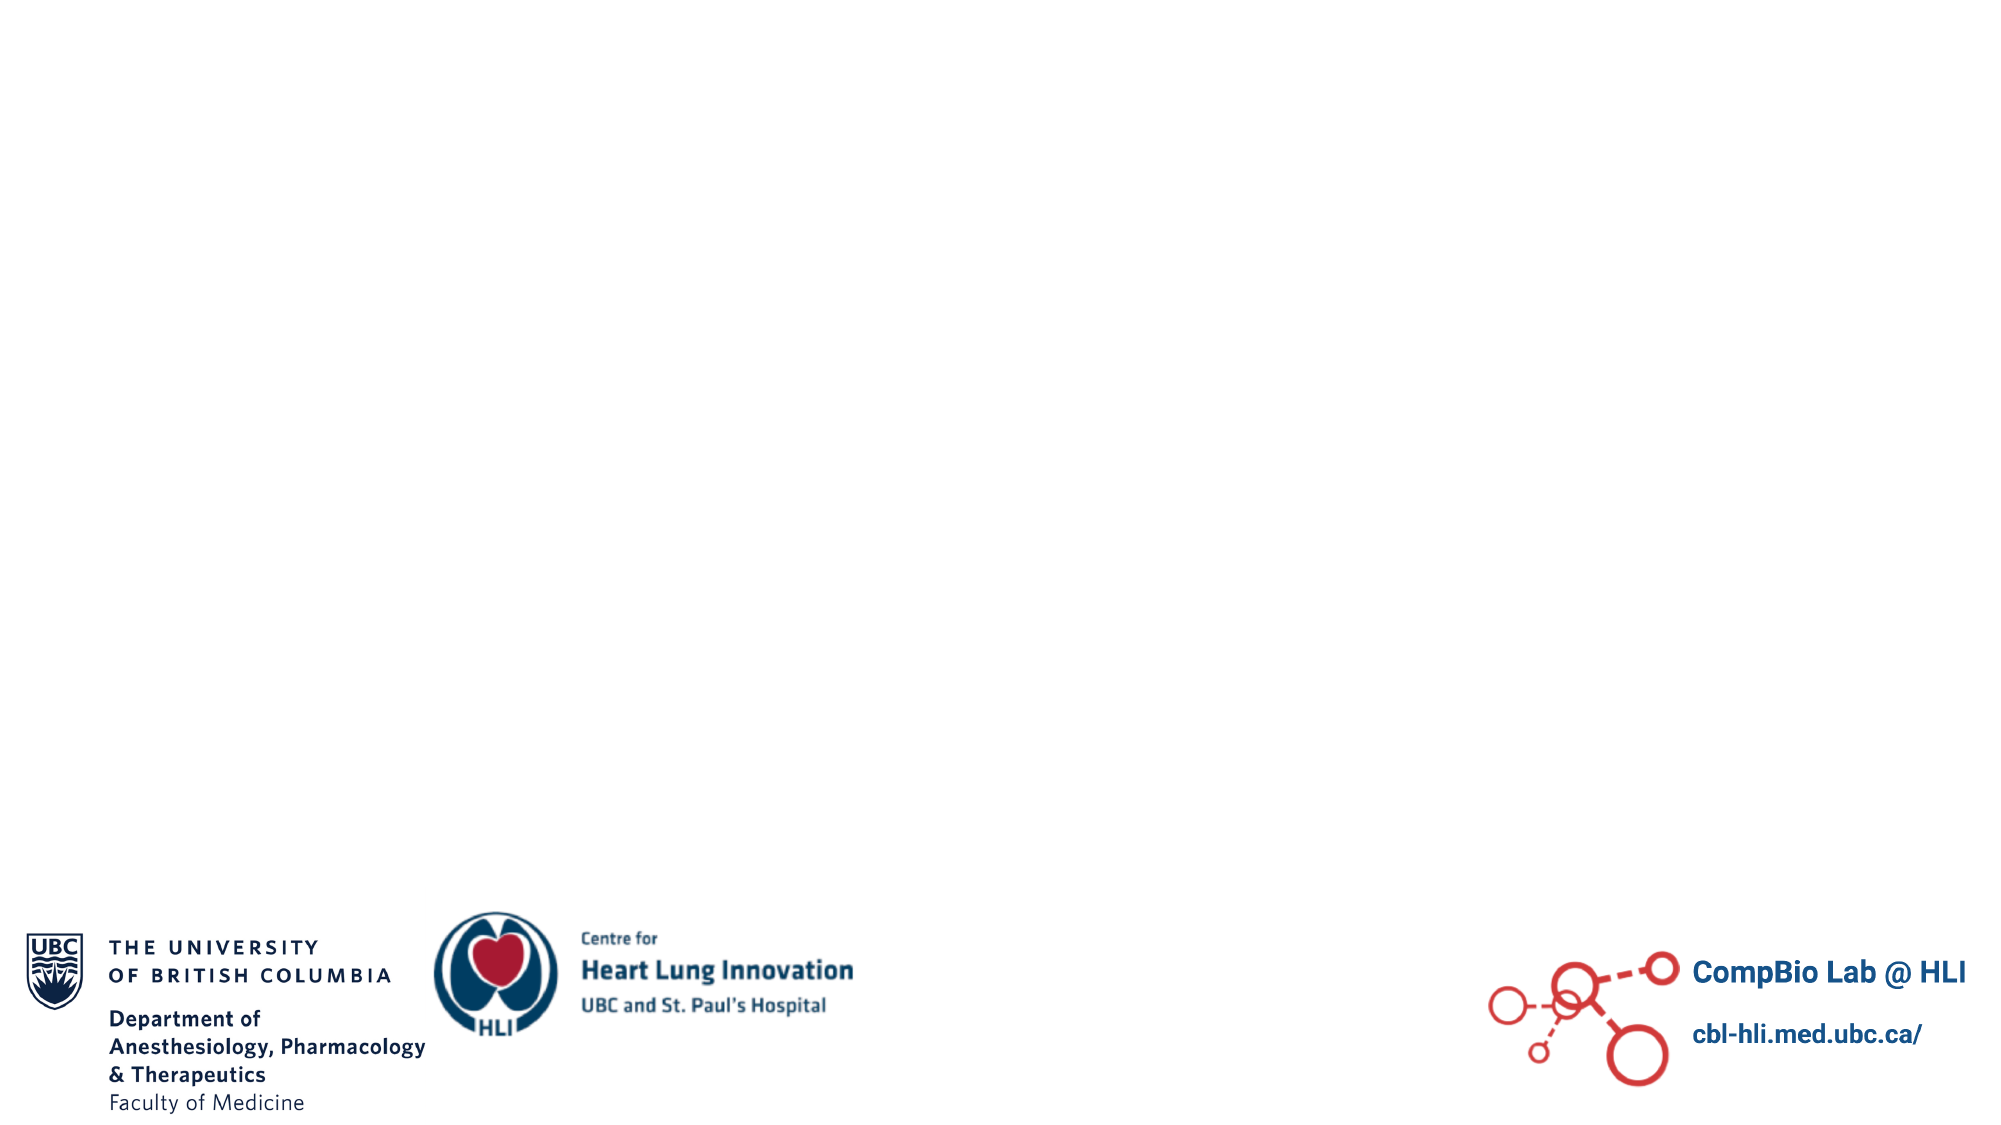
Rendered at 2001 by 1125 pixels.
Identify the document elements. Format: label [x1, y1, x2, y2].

picture [1480, 910, 2000, 1125]
picture [0, 887, 862, 1125]
